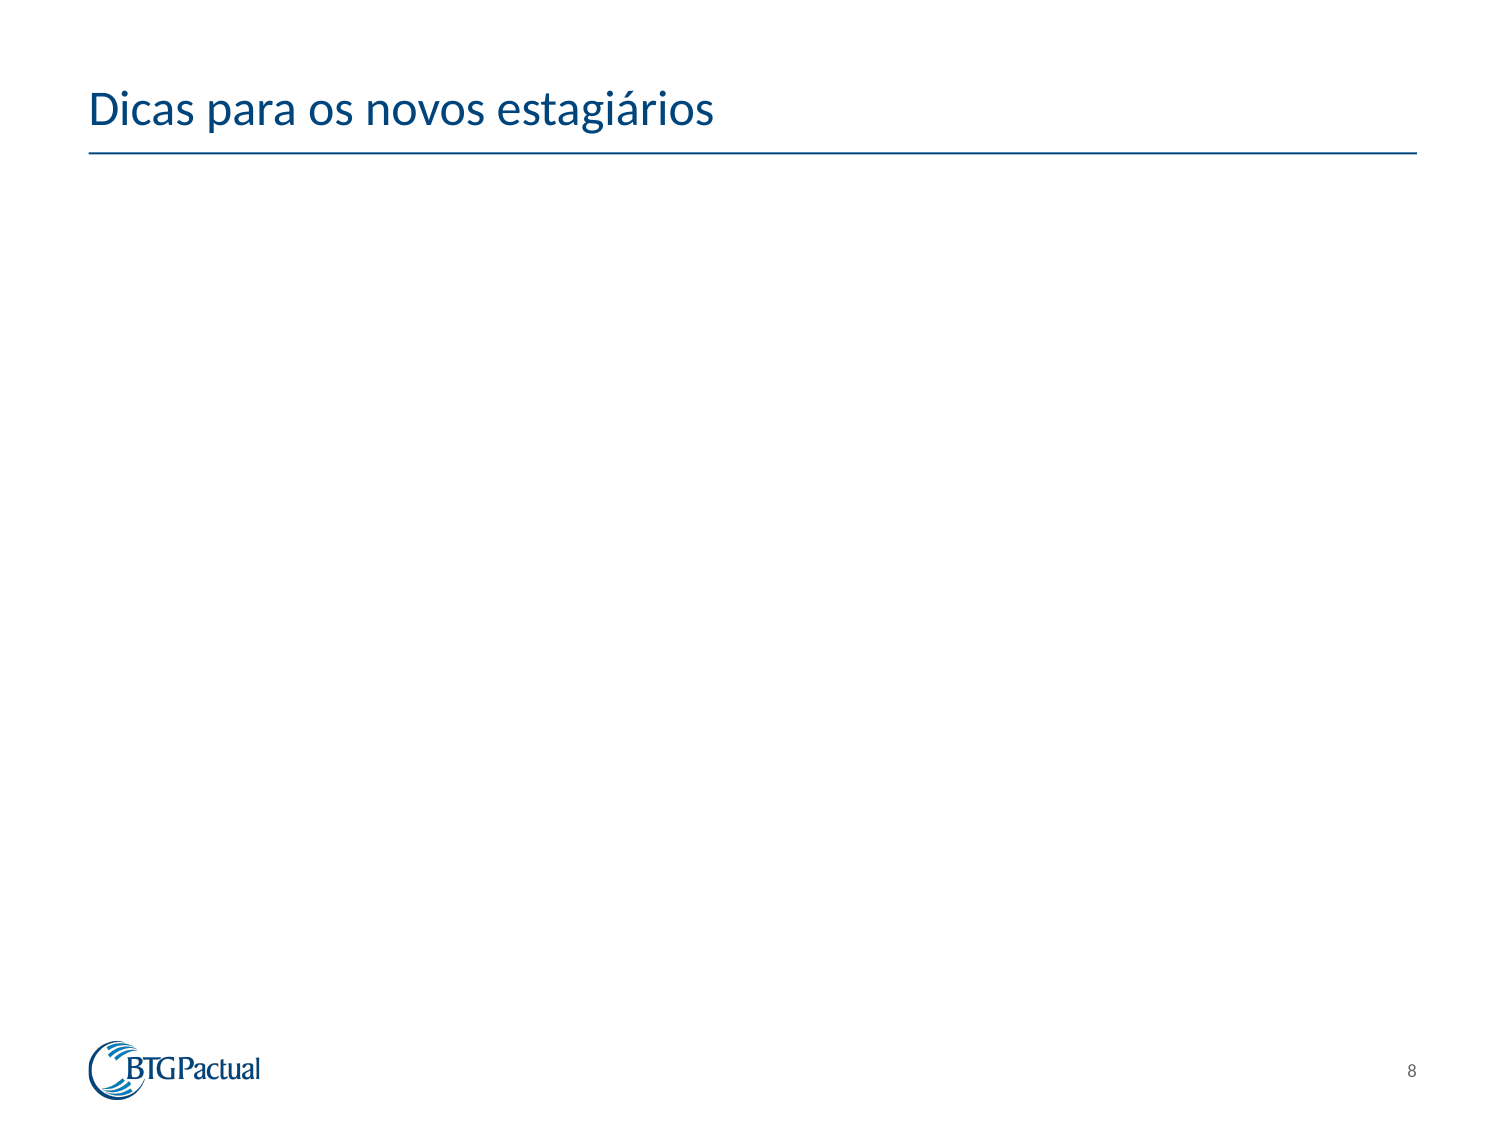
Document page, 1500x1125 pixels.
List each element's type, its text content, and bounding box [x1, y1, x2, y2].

title Dicas para os novos estagiários [88, 10, 1418, 136]
